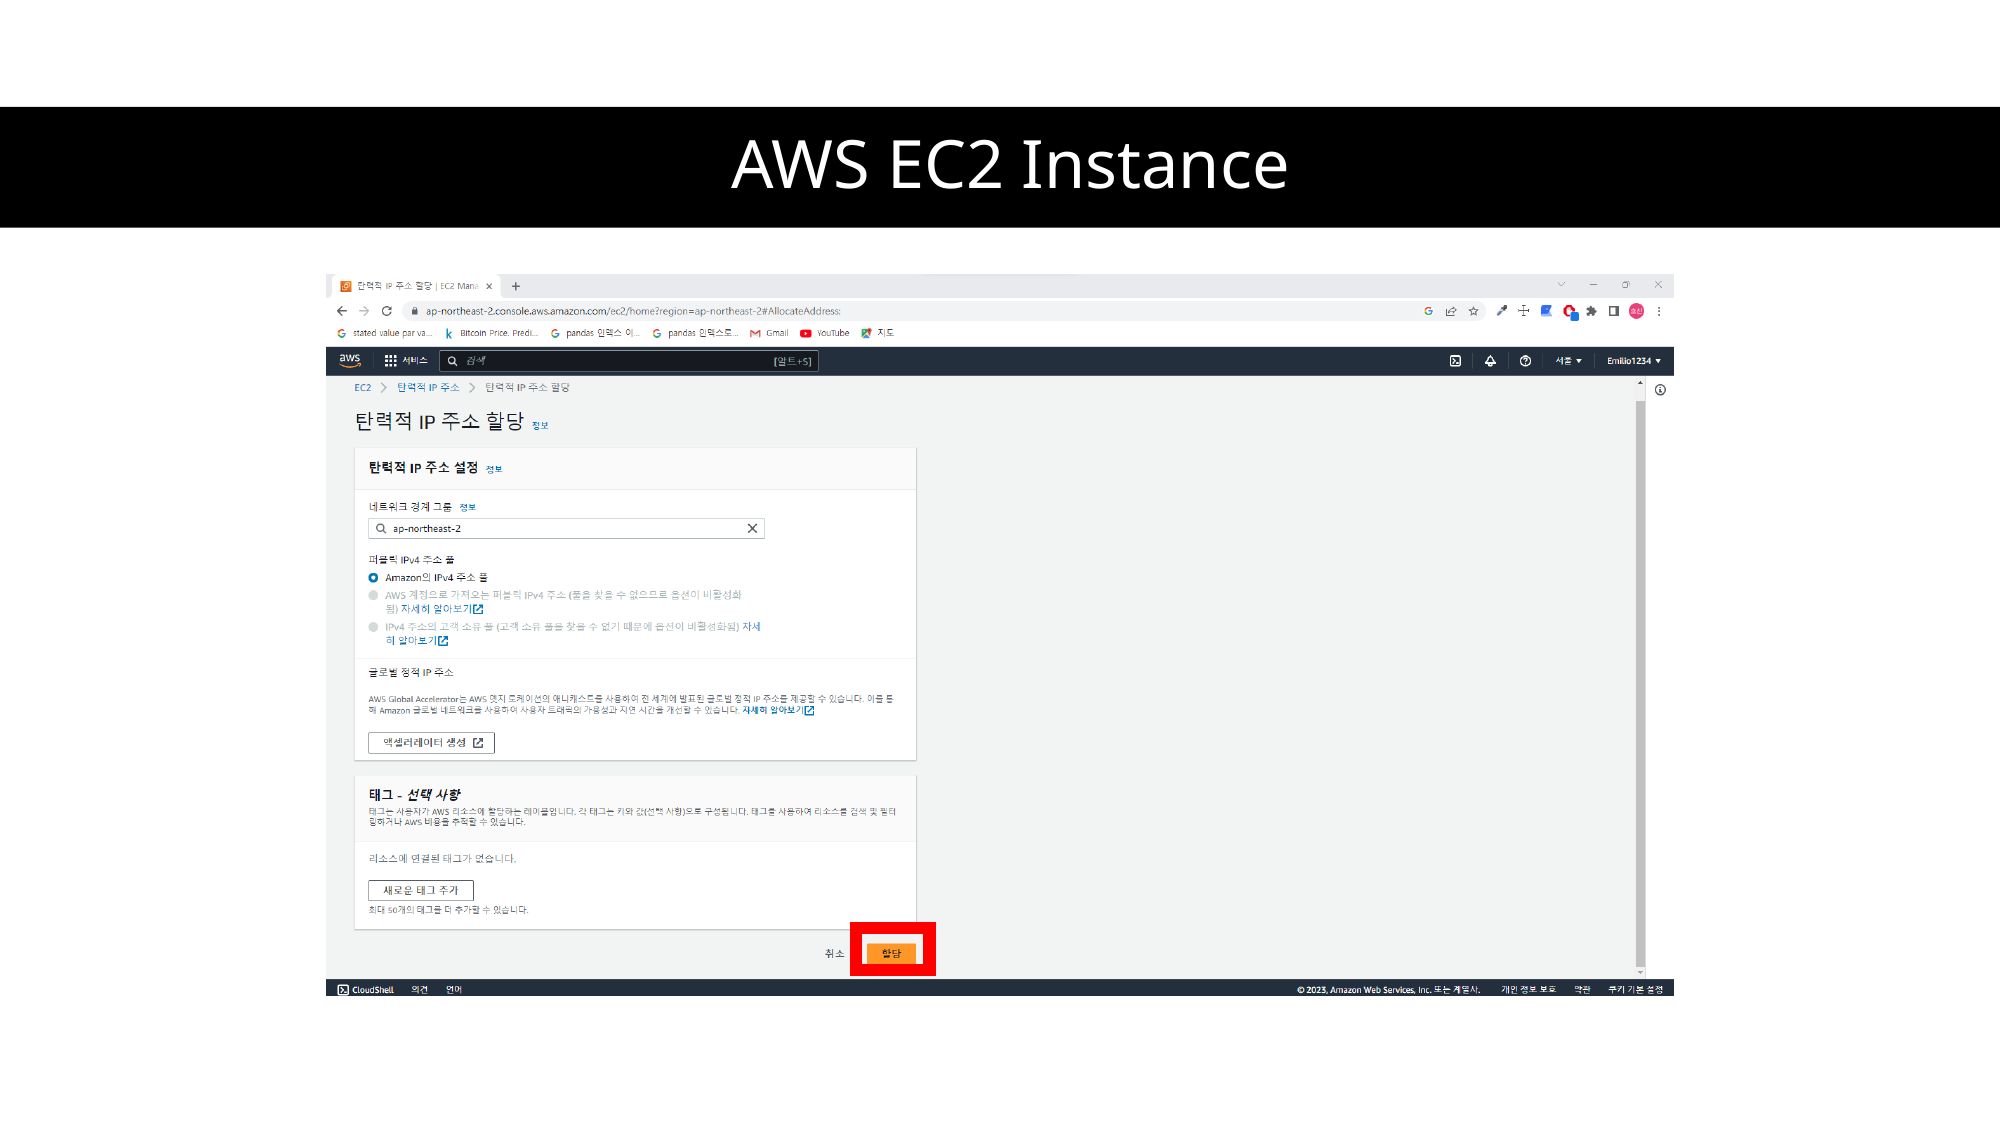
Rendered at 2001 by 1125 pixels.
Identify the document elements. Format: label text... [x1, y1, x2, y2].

title AWS EC2 Instance [91, 105, 1931, 228]
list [326, 274, 1674, 996]
text_box [0, 106, 2000, 229]
